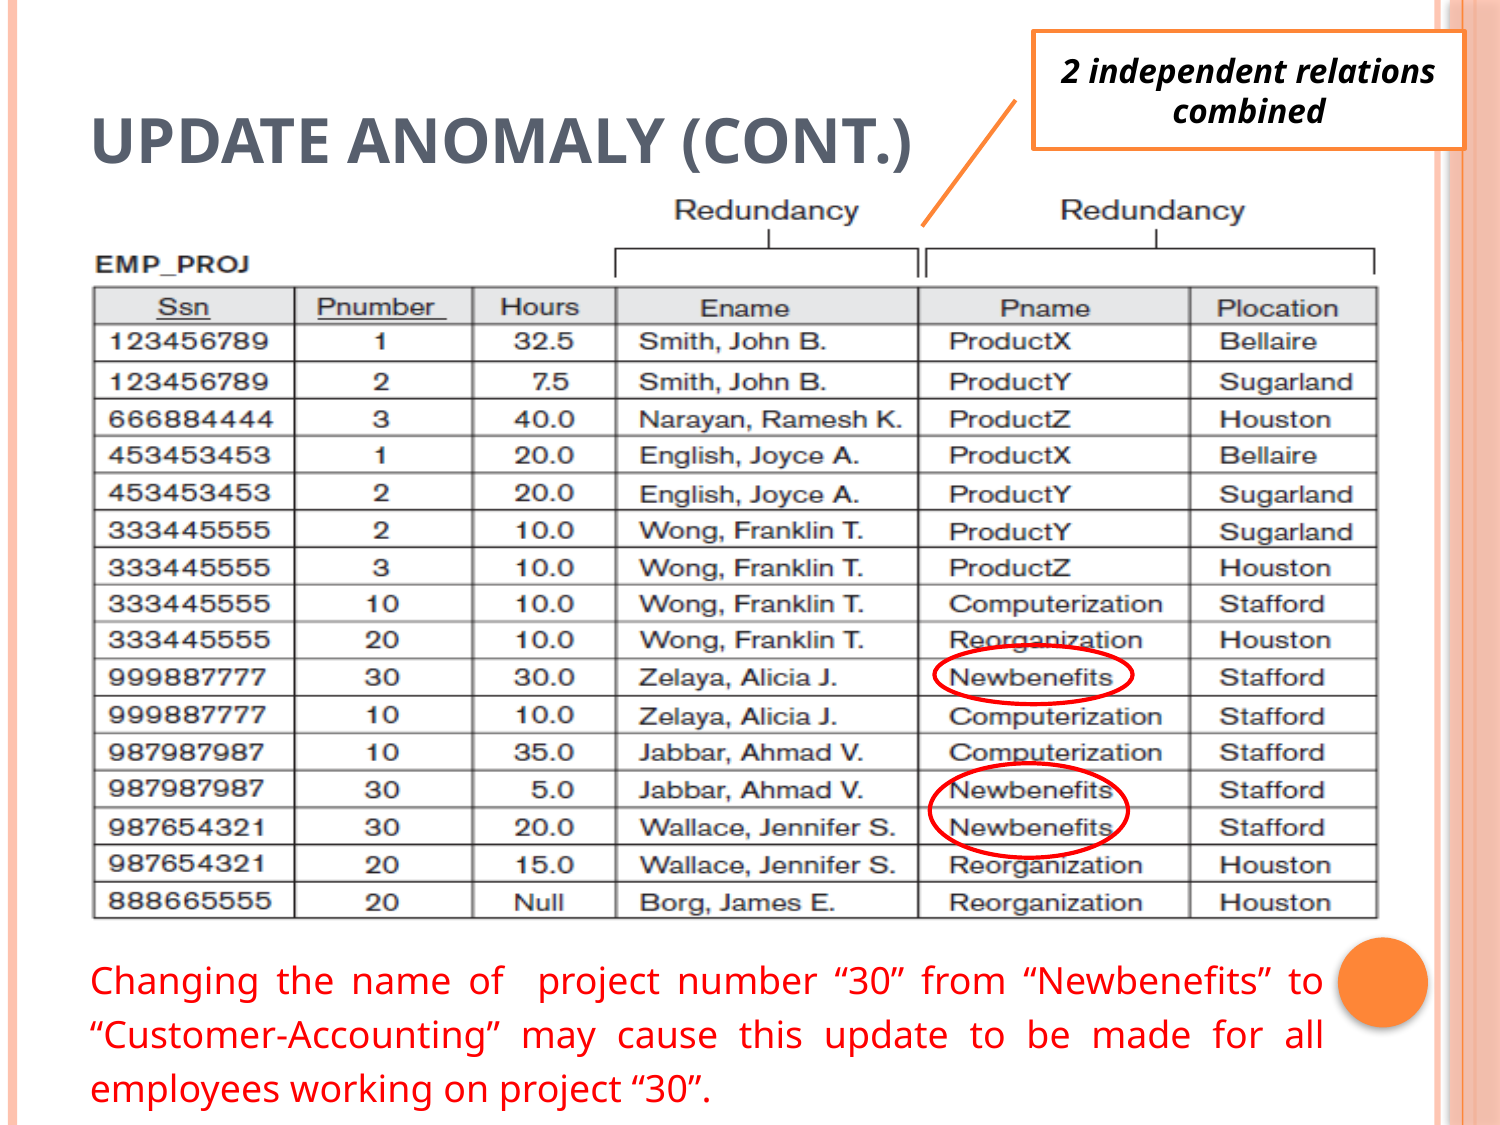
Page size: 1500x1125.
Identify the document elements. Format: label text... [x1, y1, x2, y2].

text_box 2 independent relations combined [1031, 29, 1467, 151]
picture [76, 183, 1401, 934]
list Changing the name of project number “30” from “Newbenefits” to “Customer-Accounting” may cause this update to be made for all employees working on project “30”. [75, 941, 1341, 1070]
text_box 2 independent relations combined [953, 98, 1018, 181]
title Update Anomaly (Cont.) [75, 0, 1300, 182]
